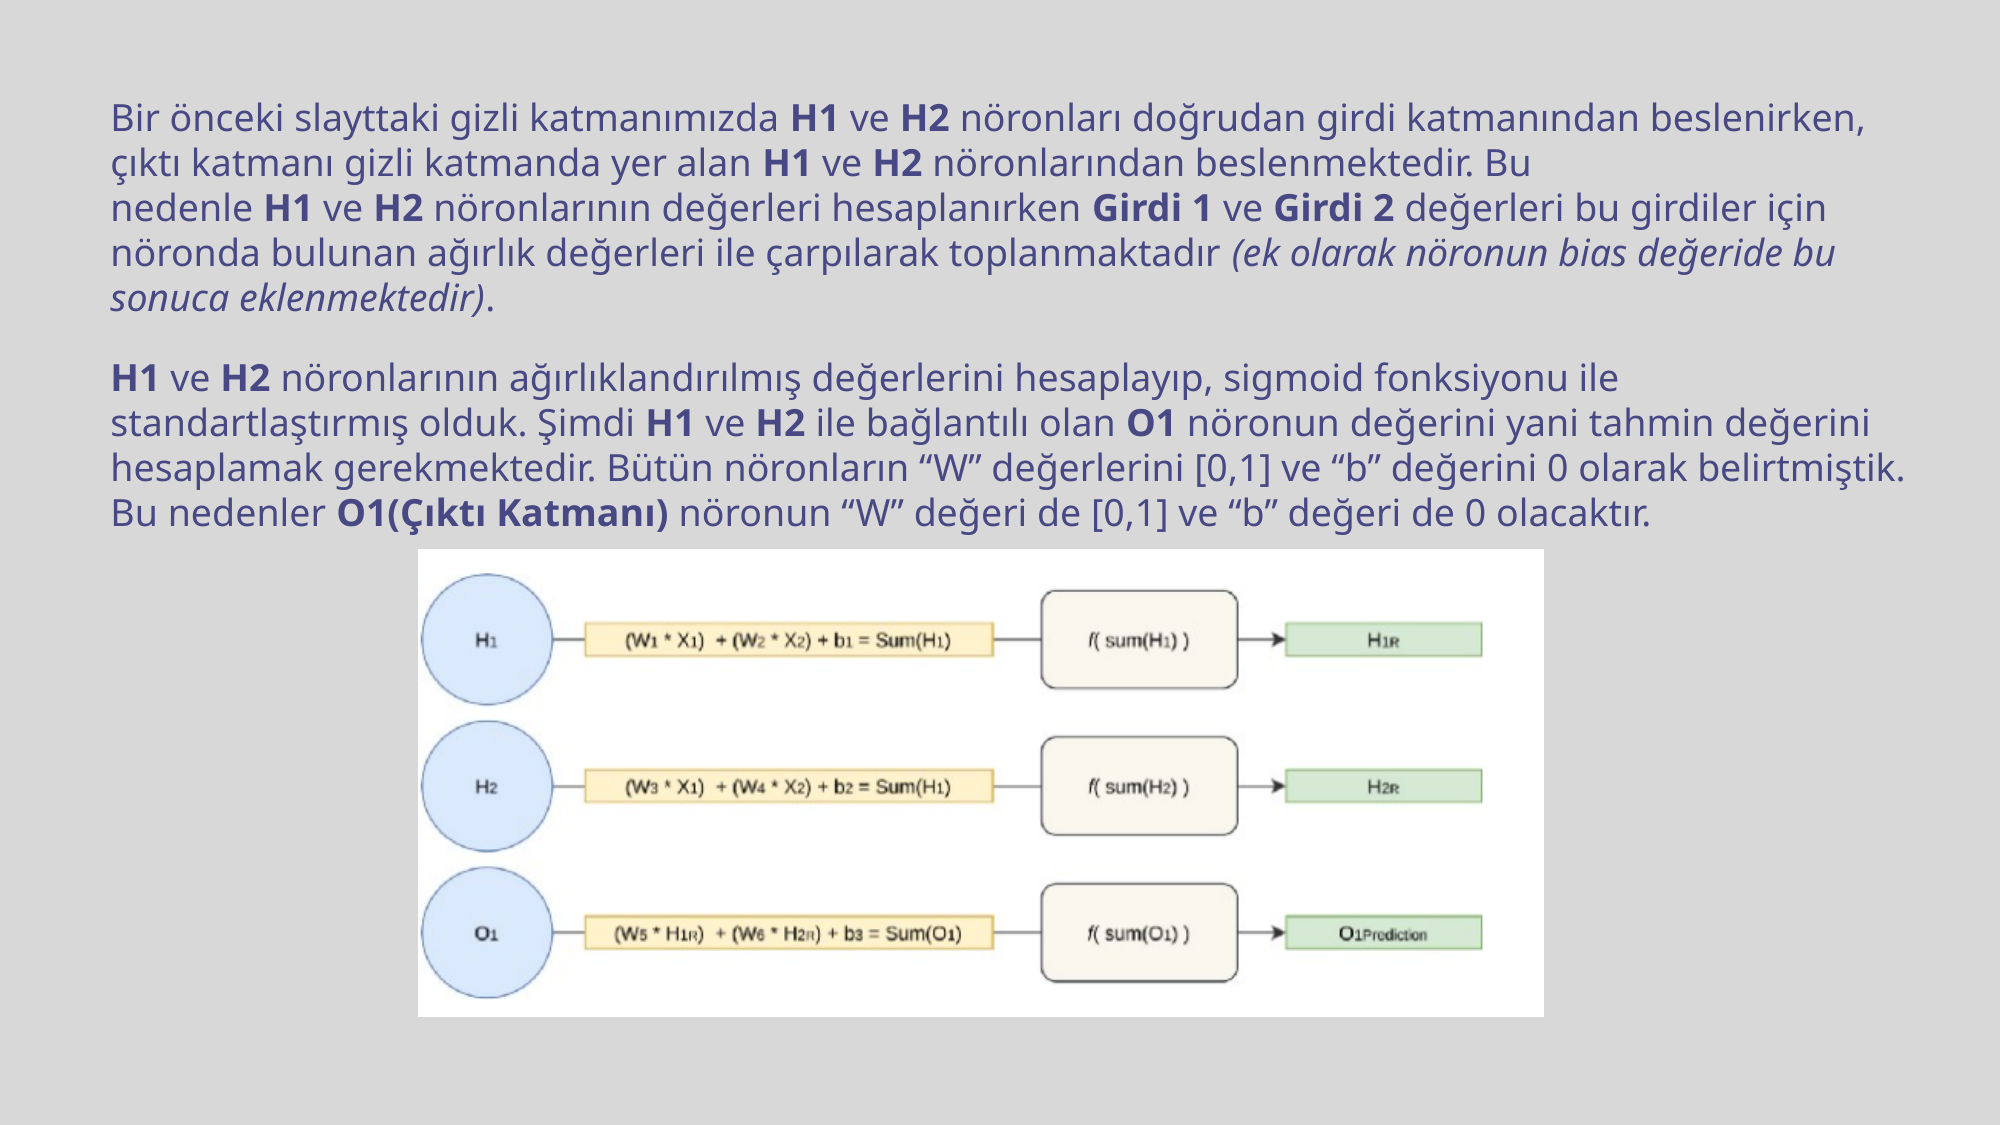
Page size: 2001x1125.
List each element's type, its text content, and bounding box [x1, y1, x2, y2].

text_box Bir önceki slayttaki gizli katmanımızda H1 ve H2 nöronları doğrudan girdi katmanından beslenirken, çıktı katmanı gizli katmanda yer alan H1 ve H2 nöronlarından beslenmektedir. Bu nedenle H1 ve H2 nöronlarının değerleri hesaplanırken Girdi 1 ve Girdi 2 değerleri bu girdiler için nöronda bulunan ağırlık değerleri ile çarpılarak toplanmaktadır (ek olarak nöronun bias değeride bu sonuca eklenmektedir). H1 ve H2 nöronlarının ağırlıklandırılmış değerlerini hesaplayıp, sigmoid fonksiyonu ile standartlaştırmış olduk. Şimdi H1 ve H2 ile bağlantılı olan O1 nöronun değerini yani tahmin değerini hesaplamak gerekmektedir. Bütün nöronların “W” değerlerini [0,1] ve “b” değerini 0 olarak belirtmiştik. Bu nedenler O1(Çıktı Katmanı) nöronun “W” değeri de [0,1] ve “b” değeri de 0 olacaktır. [95, 86, 1936, 542]
picture [418, 549, 1544, 1017]
